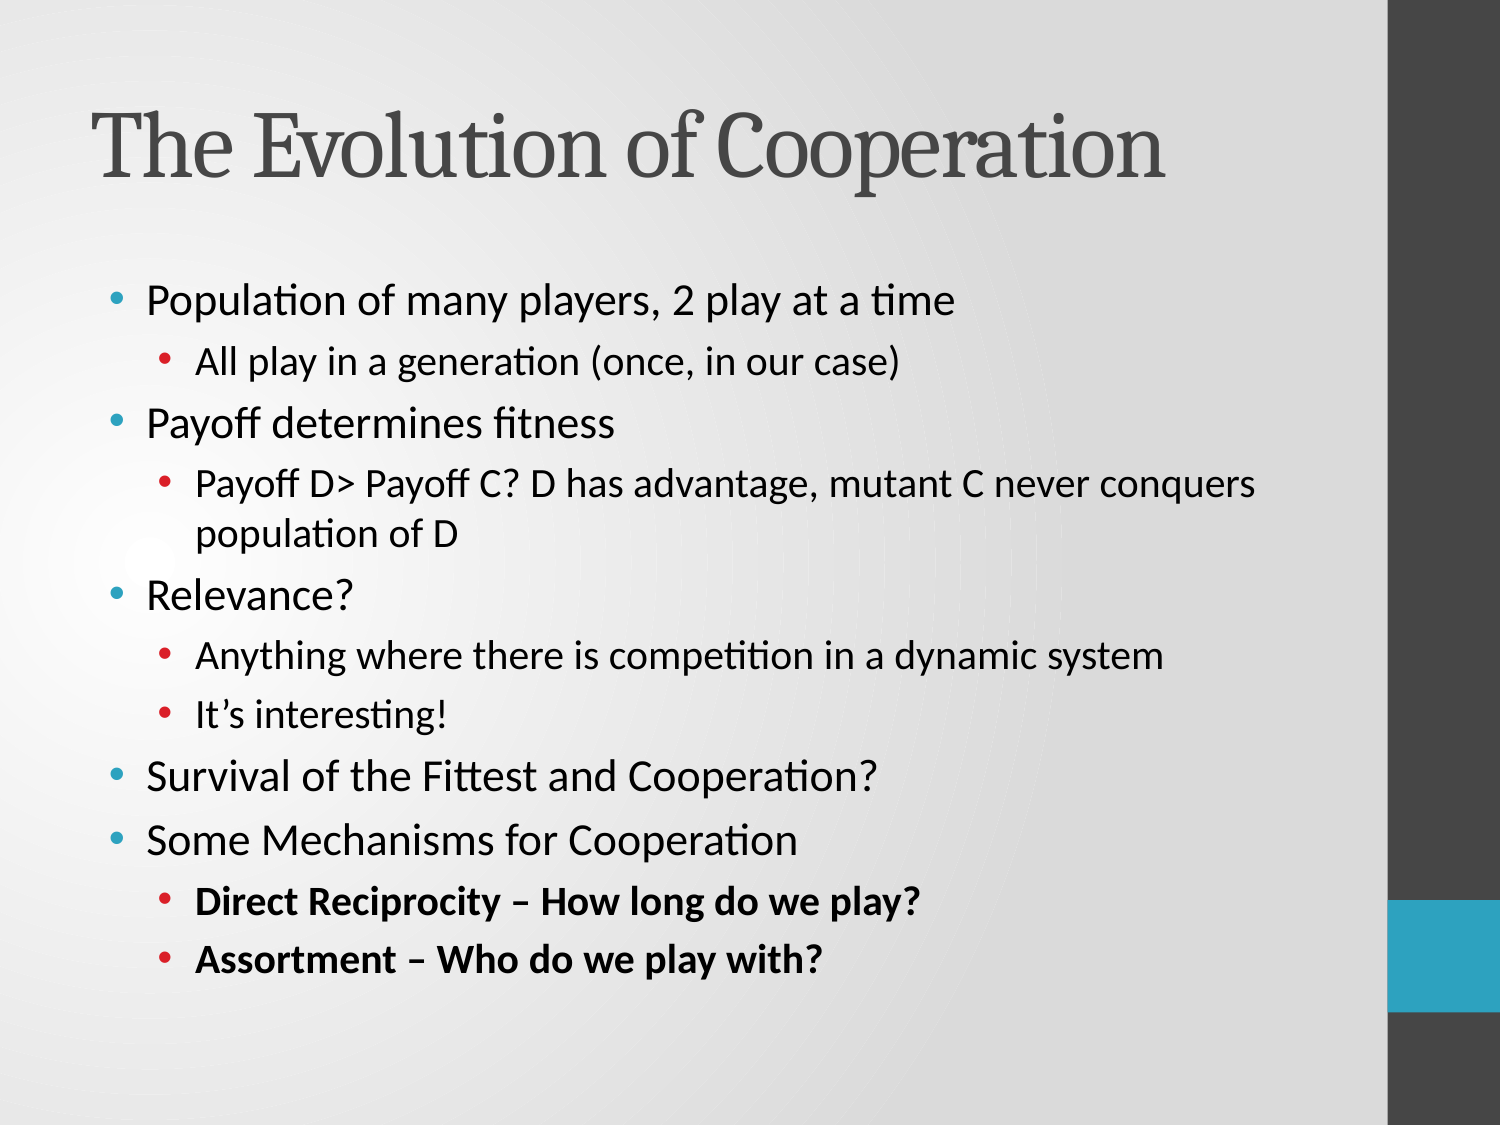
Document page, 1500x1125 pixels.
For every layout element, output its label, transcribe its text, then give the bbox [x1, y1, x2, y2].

title The Evolution of Cooperation [75, 45, 1325, 233]
list Population of many players, 2 play at a time All play in a generation (once, in our case) Payoff determines fitness Payoff D> Payoff C? D has advantage, mutant C never conquers population of D Relevance? Anything where there is competition in a dynamic system It’s interesting! Survival of the Fittest and Cooperation? Some Mechanisms for Cooperation Direct Reciprocity – How long do we play? Assortment – Who do we play with? [75, 262, 1325, 1050]
